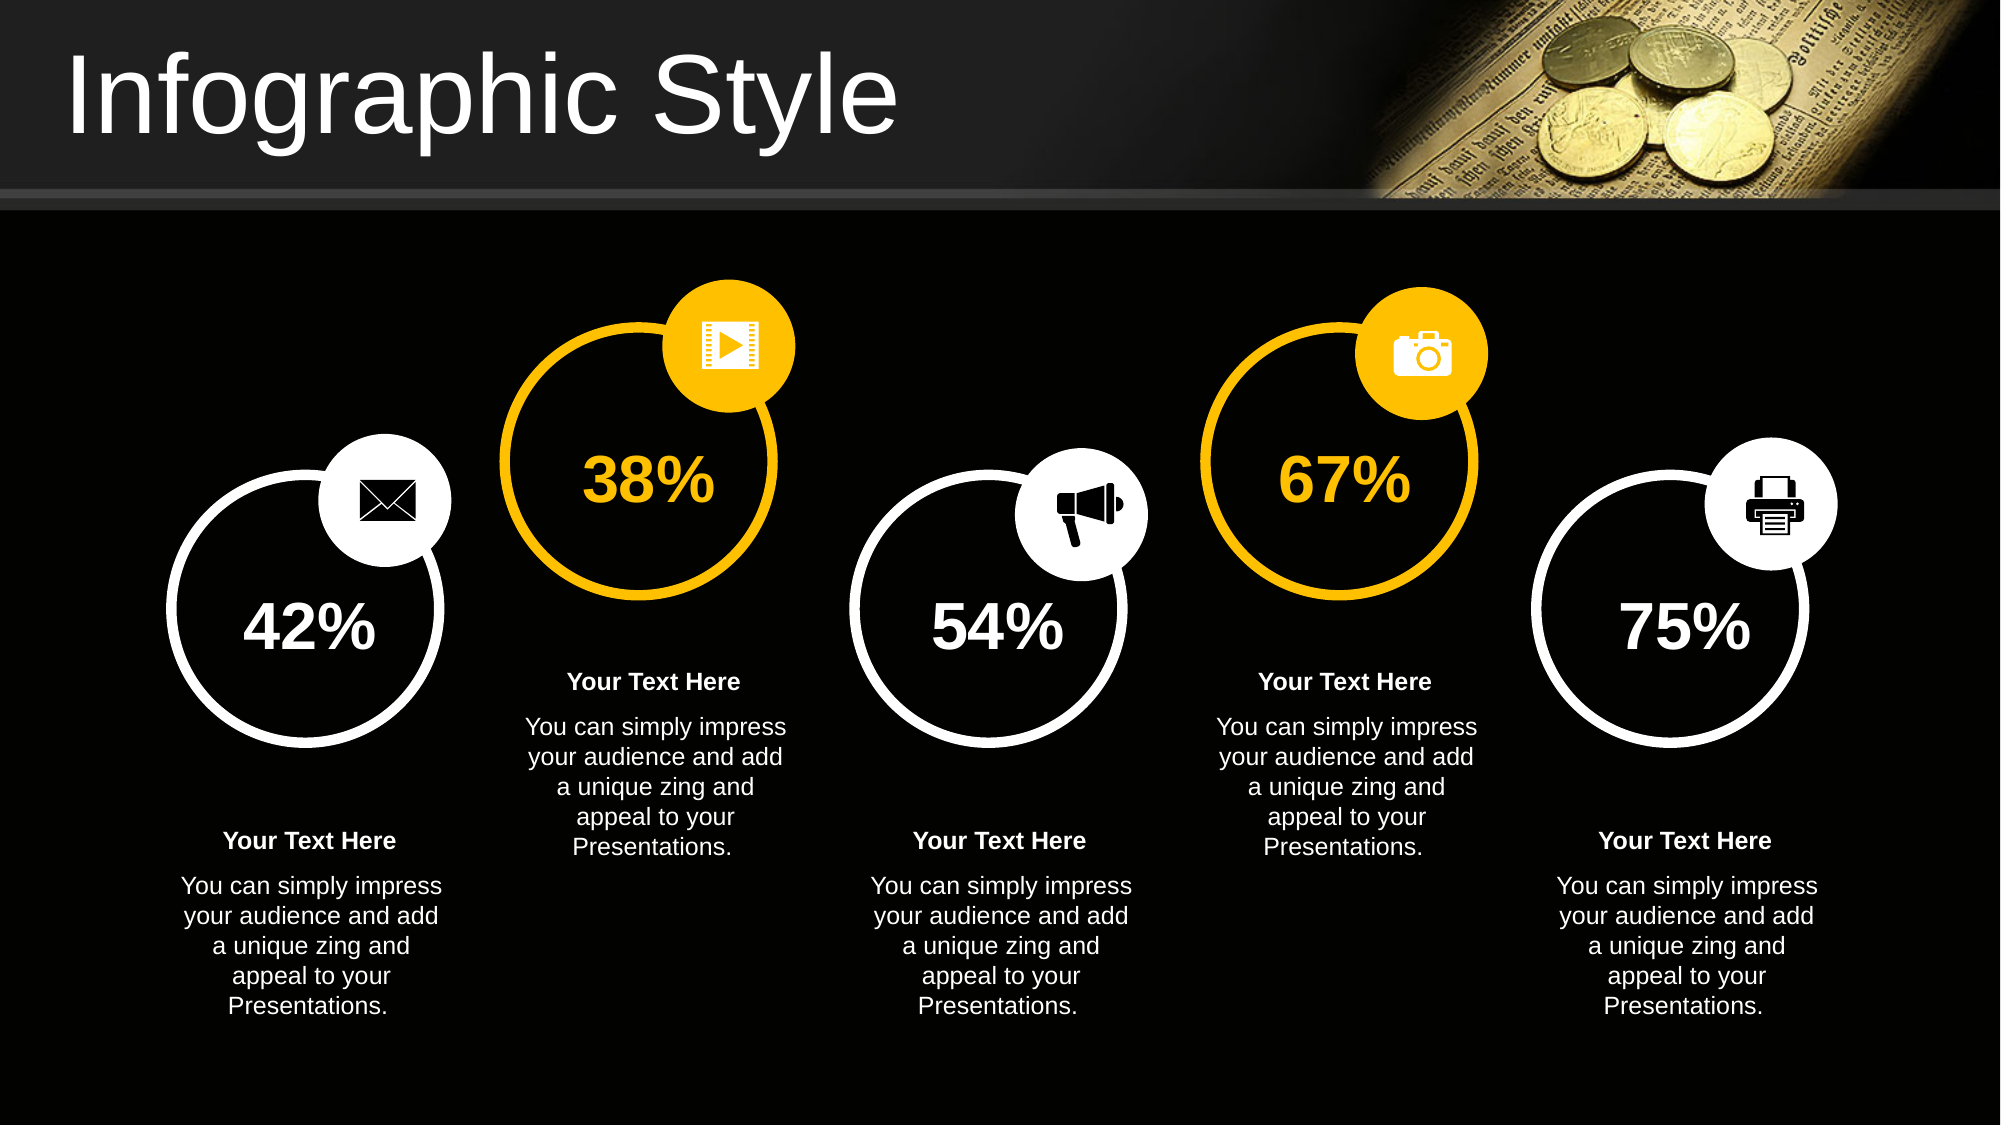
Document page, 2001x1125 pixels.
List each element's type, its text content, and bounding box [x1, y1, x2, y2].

text_box [661, 278, 797, 414]
text_box 75% [1602, 575, 1769, 671]
text_box [317, 432, 453, 569]
picture [0, 0, 2001, 1125]
text_box 54% [914, 575, 1081, 671]
list Infographic Style [48, 38, 1418, 157]
text_box [1204, 326, 1475, 597]
text_box [1013, 447, 1150, 583]
text_box [853, 473, 1124, 744]
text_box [506, 657, 805, 870]
text_box 38% [565, 428, 732, 523]
text_box [170, 473, 441, 744]
text_box [1535, 473, 1806, 744]
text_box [162, 816, 461, 1029]
text_box [503, 326, 774, 597]
text_box [1055, 482, 1125, 549]
text_box 67% [1262, 428, 1429, 523]
text_box 42% [226, 575, 394, 671]
text_box [1392, 330, 1453, 377]
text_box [1197, 657, 1496, 870]
text_box [1745, 475, 1806, 537]
text_box [356, 478, 419, 522]
text_box [1703, 436, 1839, 572]
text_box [849, 816, 1153, 1029]
text_box [701, 321, 760, 370]
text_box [1537, 816, 1836, 1029]
text_box [1354, 285, 1490, 422]
